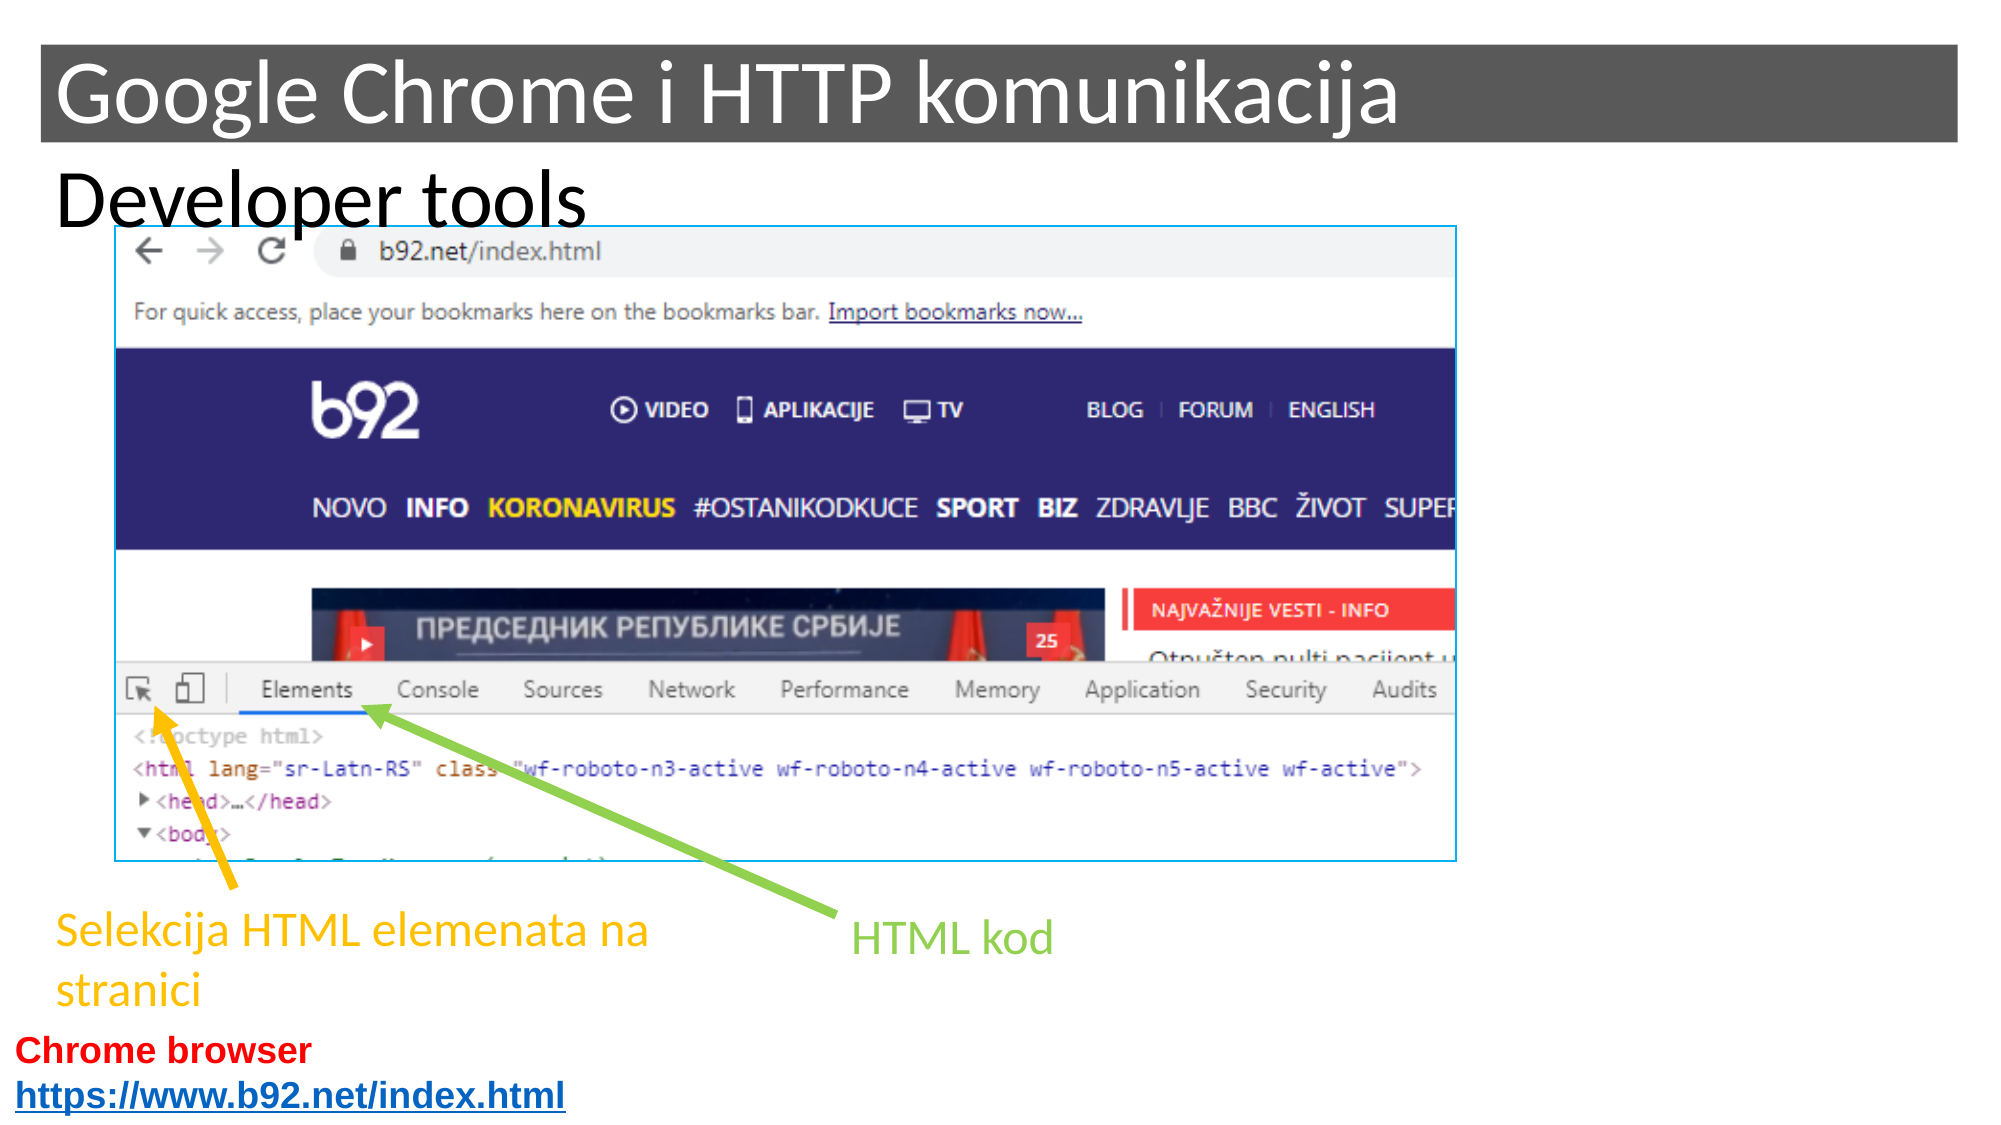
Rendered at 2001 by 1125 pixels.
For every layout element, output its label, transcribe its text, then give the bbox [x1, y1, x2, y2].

picture [117, 226, 1454, 859]
text_box Selekcija HTML elemenata na stranici [40, 888, 681, 1024]
text_box Google Chrome i HTTP komunikacija [40, 44, 1958, 143]
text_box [154, 705, 235, 889]
text_box HTML kod [836, 896, 1225, 972]
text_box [360, 705, 837, 915]
text_box Developer tools [40, 157, 1958, 244]
text_box Chrome browser https://www.b92.net/index.html [0, 1018, 972, 1124]
